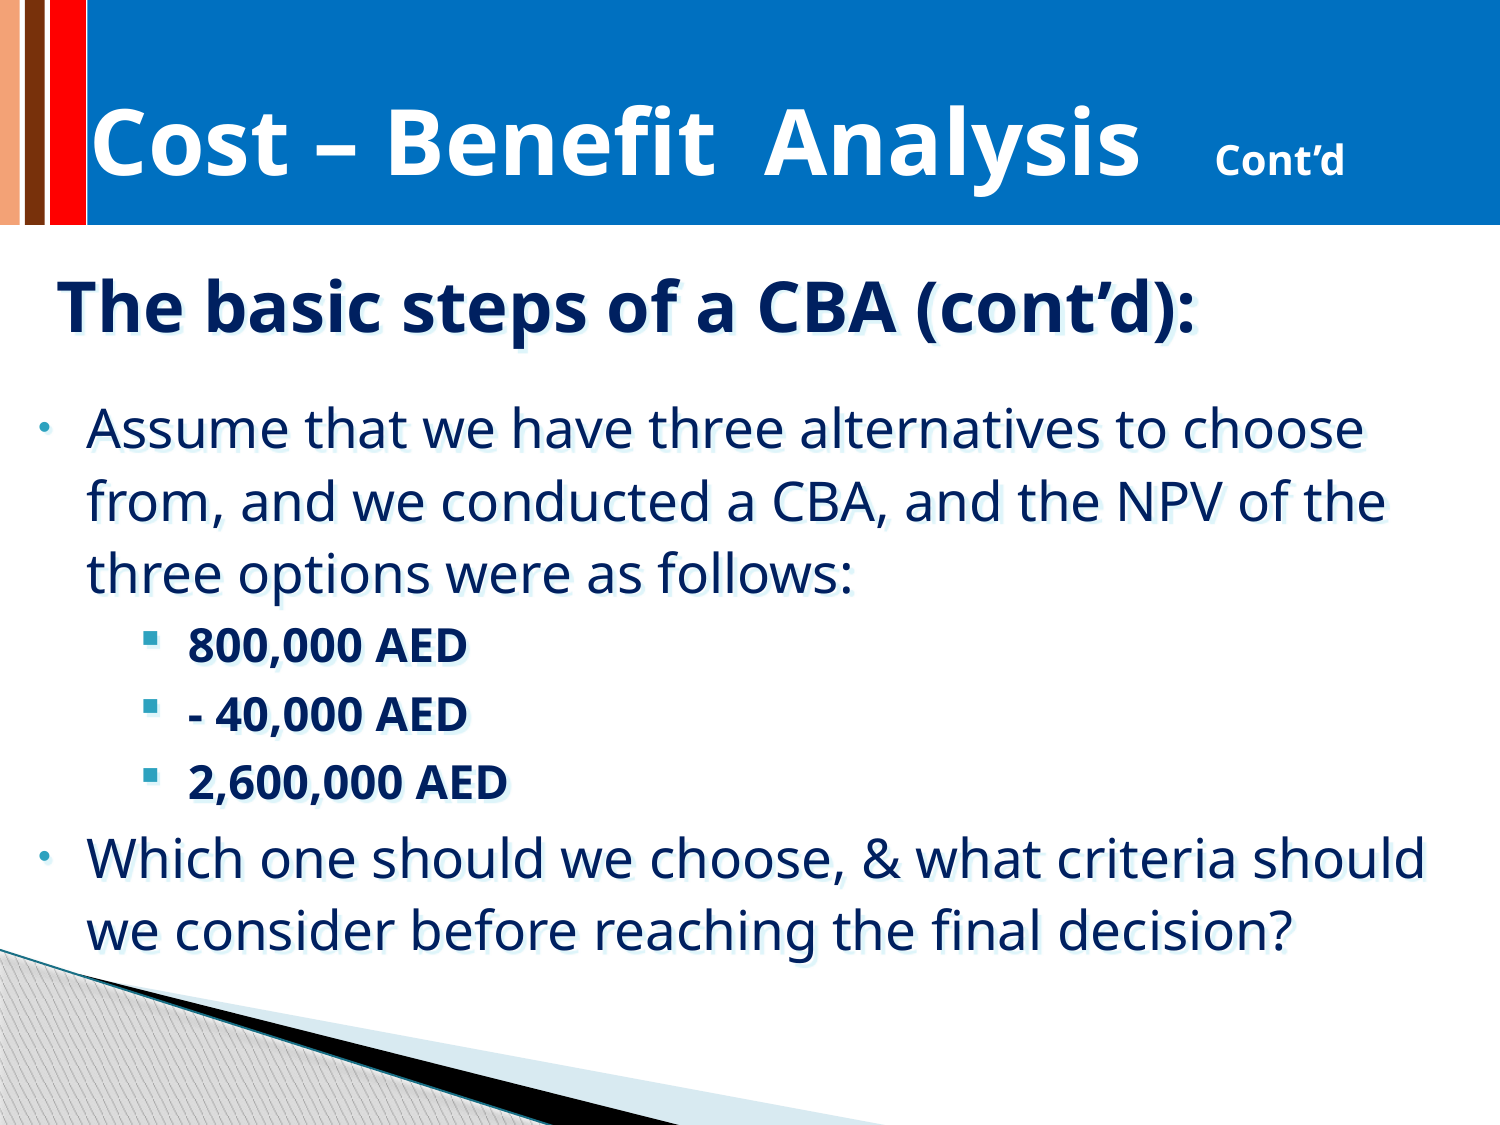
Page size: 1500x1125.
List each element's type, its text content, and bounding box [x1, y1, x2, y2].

list The basic steps of a CBA (cont’d): Assume that we have three alternatives to choose from, and we conducted a CBA, and the NPV of the three options were as follows: 800,000 AED - 40,000 AED 2,600,000 AED Which one should we choose, & what criteria should we consider before reaching the final decision? [23, 246, 1465, 1009]
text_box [0, 0, 1500, 226]
